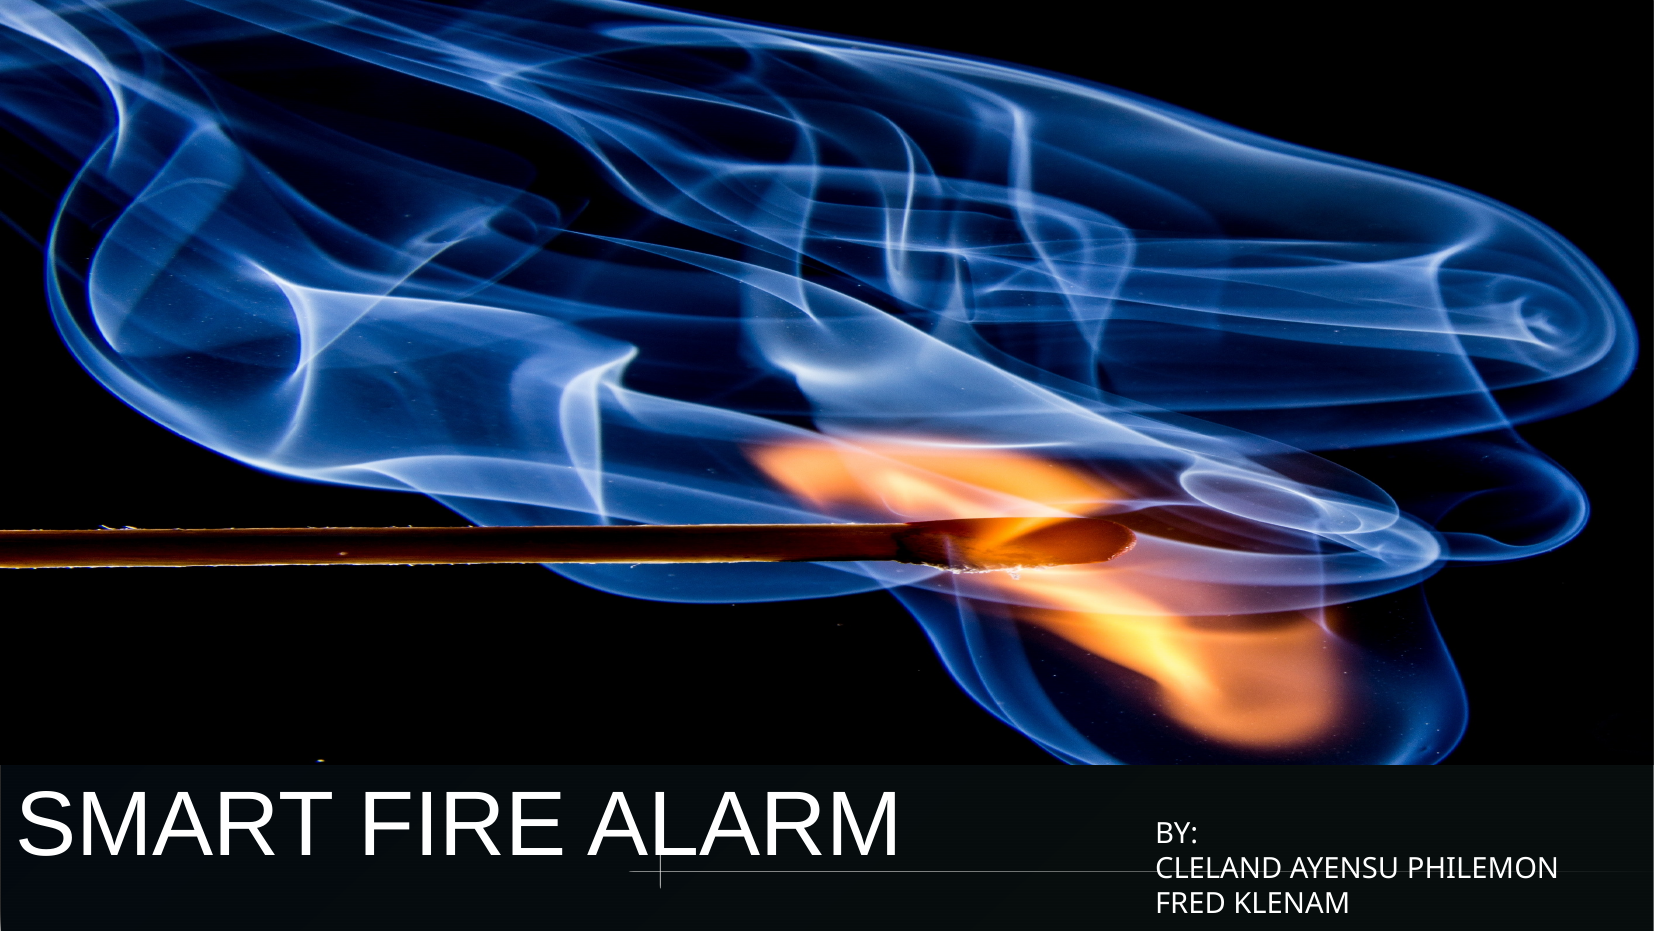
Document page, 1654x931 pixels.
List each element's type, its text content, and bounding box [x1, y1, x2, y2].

picture [0, 0, 1654, 931]
text_box BY: CLELAND AYENSU PHILEMON FRED KLENAM [1154, 800, 1654, 931]
text_box SMART FIRE ALARM [14, 776, 945, 873]
